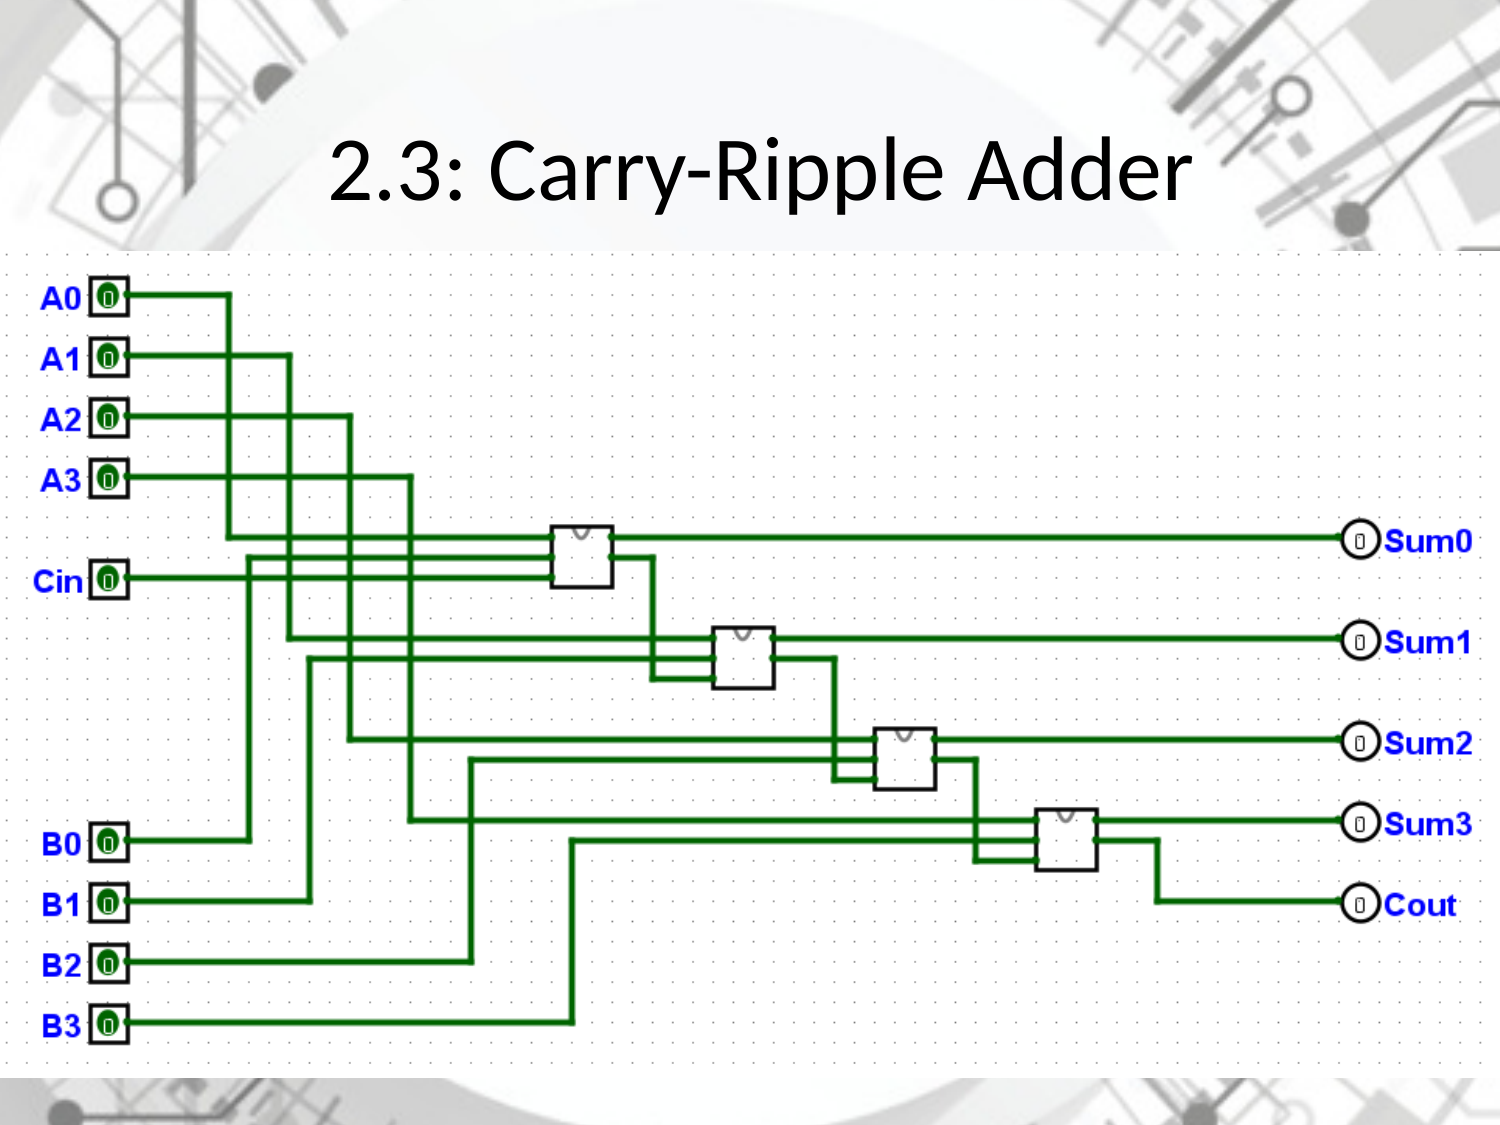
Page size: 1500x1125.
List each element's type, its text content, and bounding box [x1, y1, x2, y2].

picture [0, 0, 1500, 1125]
title 2.3: Carry-Ripple Adder [234, 70, 1290, 250]
